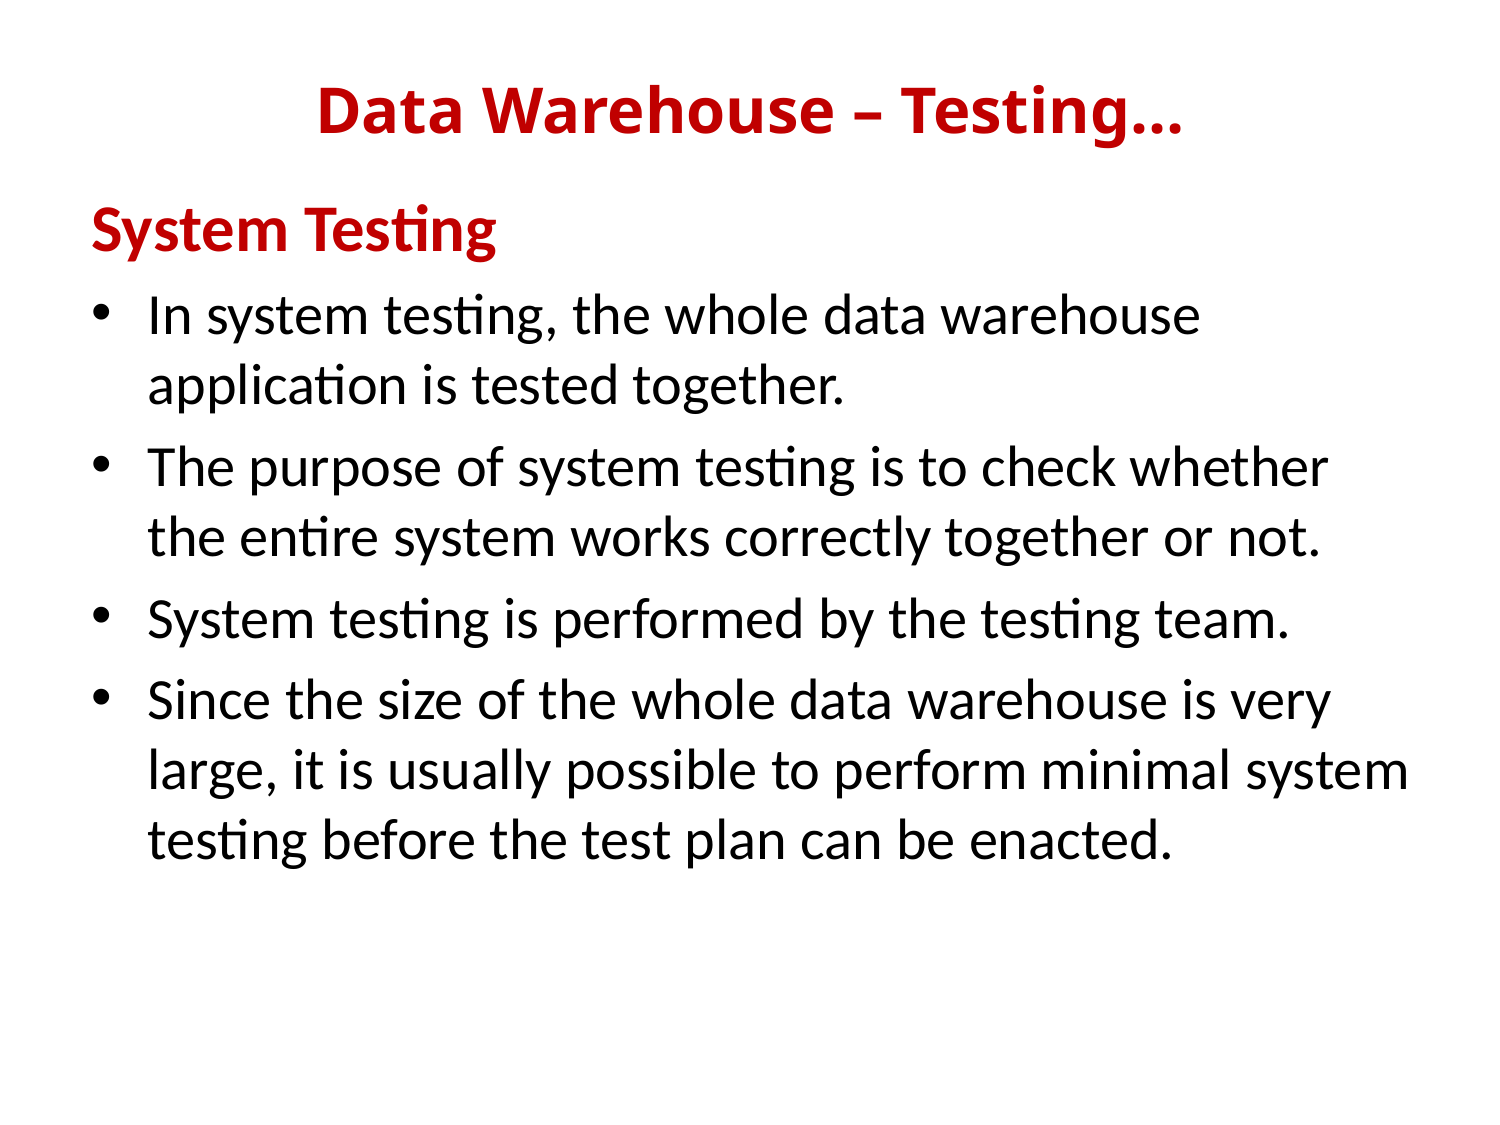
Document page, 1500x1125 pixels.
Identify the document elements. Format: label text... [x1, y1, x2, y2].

list System Testing In system testing, the whole data warehouse application is tested together. The purpose of system testing is to check whether the entire system works correctly together or not. System testing is performed by the testing team. Since the size of the whole data warehouse is very large, it is usually possible to perform minimal system testing before the test plan can be enacted. [76, 177, 1431, 1097]
title Data Warehouse – Testing… [234, 62, 1266, 155]
